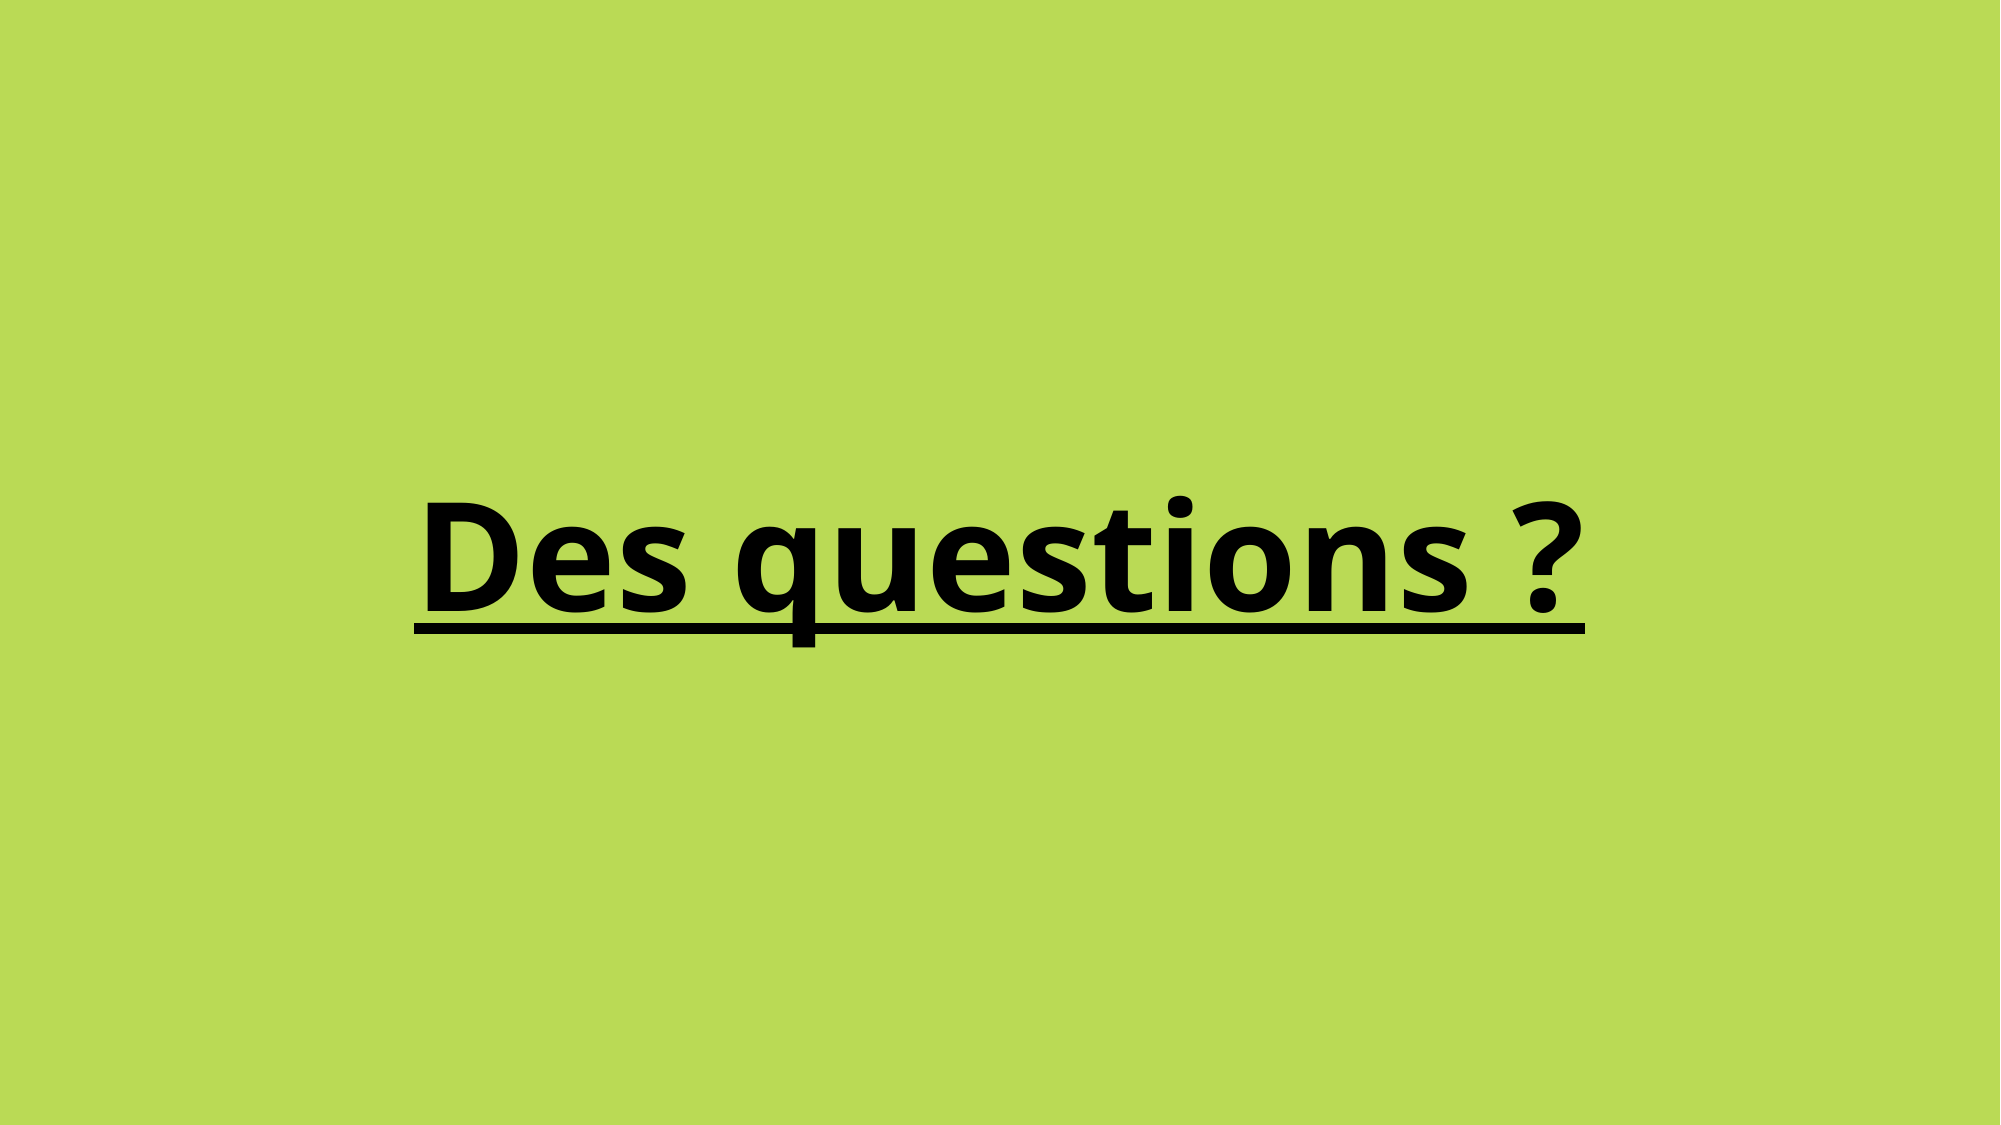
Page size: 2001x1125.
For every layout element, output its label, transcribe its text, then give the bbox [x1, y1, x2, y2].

title Des questions ? [391, 453, 1609, 672]
